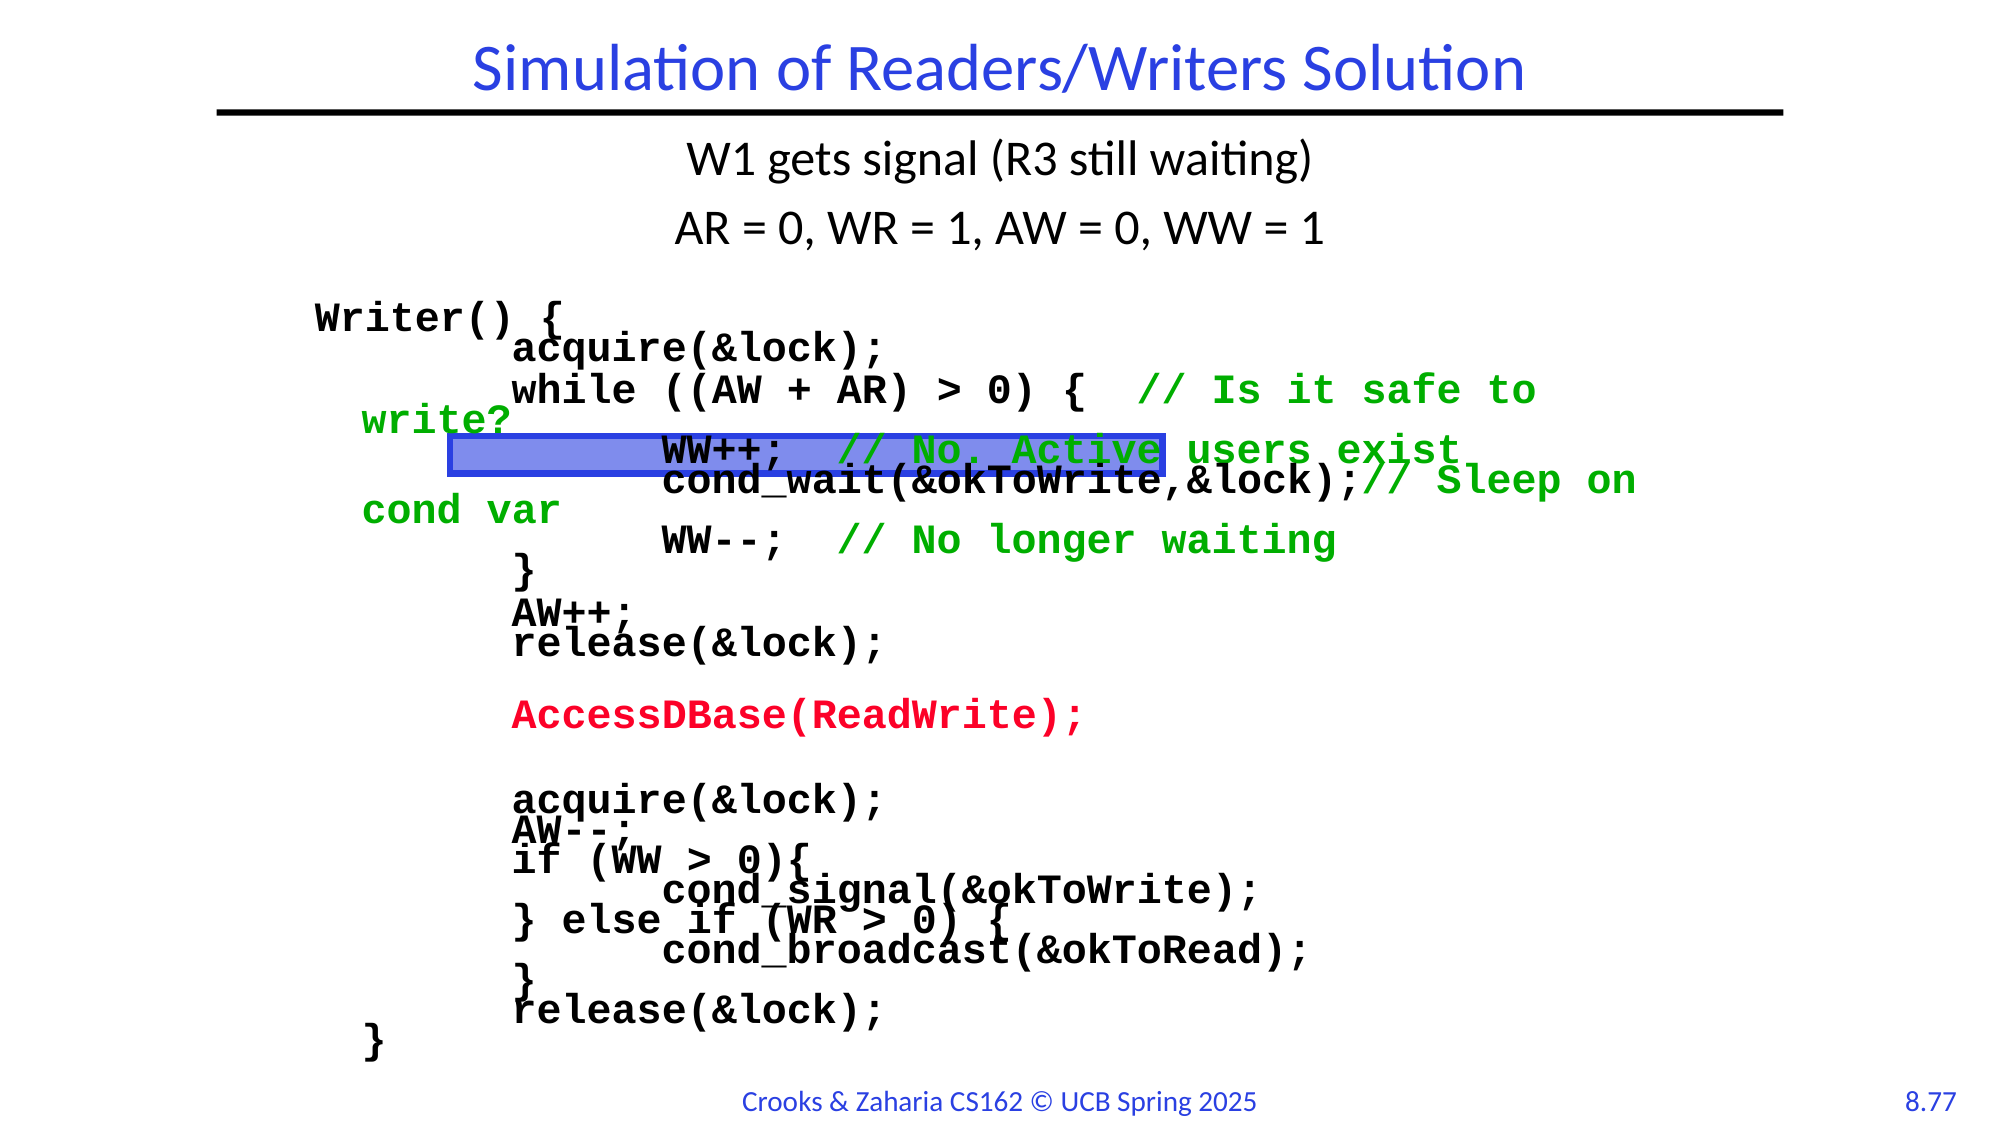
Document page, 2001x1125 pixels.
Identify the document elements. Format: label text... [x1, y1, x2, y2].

title Simulation of Readers/Writers Solution [0, 24, 2000, 113]
text_box Writer() { acquire(&lock); while ((AW + AR) > 0) { // Is it safe to write? WW++; // No. Active users exist cond_wait(&okToWrite,&lock);// Sleep on cond var WW--; // No longer waiting } AW++; release(&lock); AccessDBase(ReadWrite); acquire(&lock); AW--; if (WW > 0){ cond_signal(&okToWrite); } else if (WR > 0) { cond_broadcast(&okToRead); } release(&lock); } [299, 299, 1713, 1063]
list W1 gets signal (R3 still waiting) AR = 0, WR = 1, AW = 0, WW = 1 [350, 125, 1650, 300]
